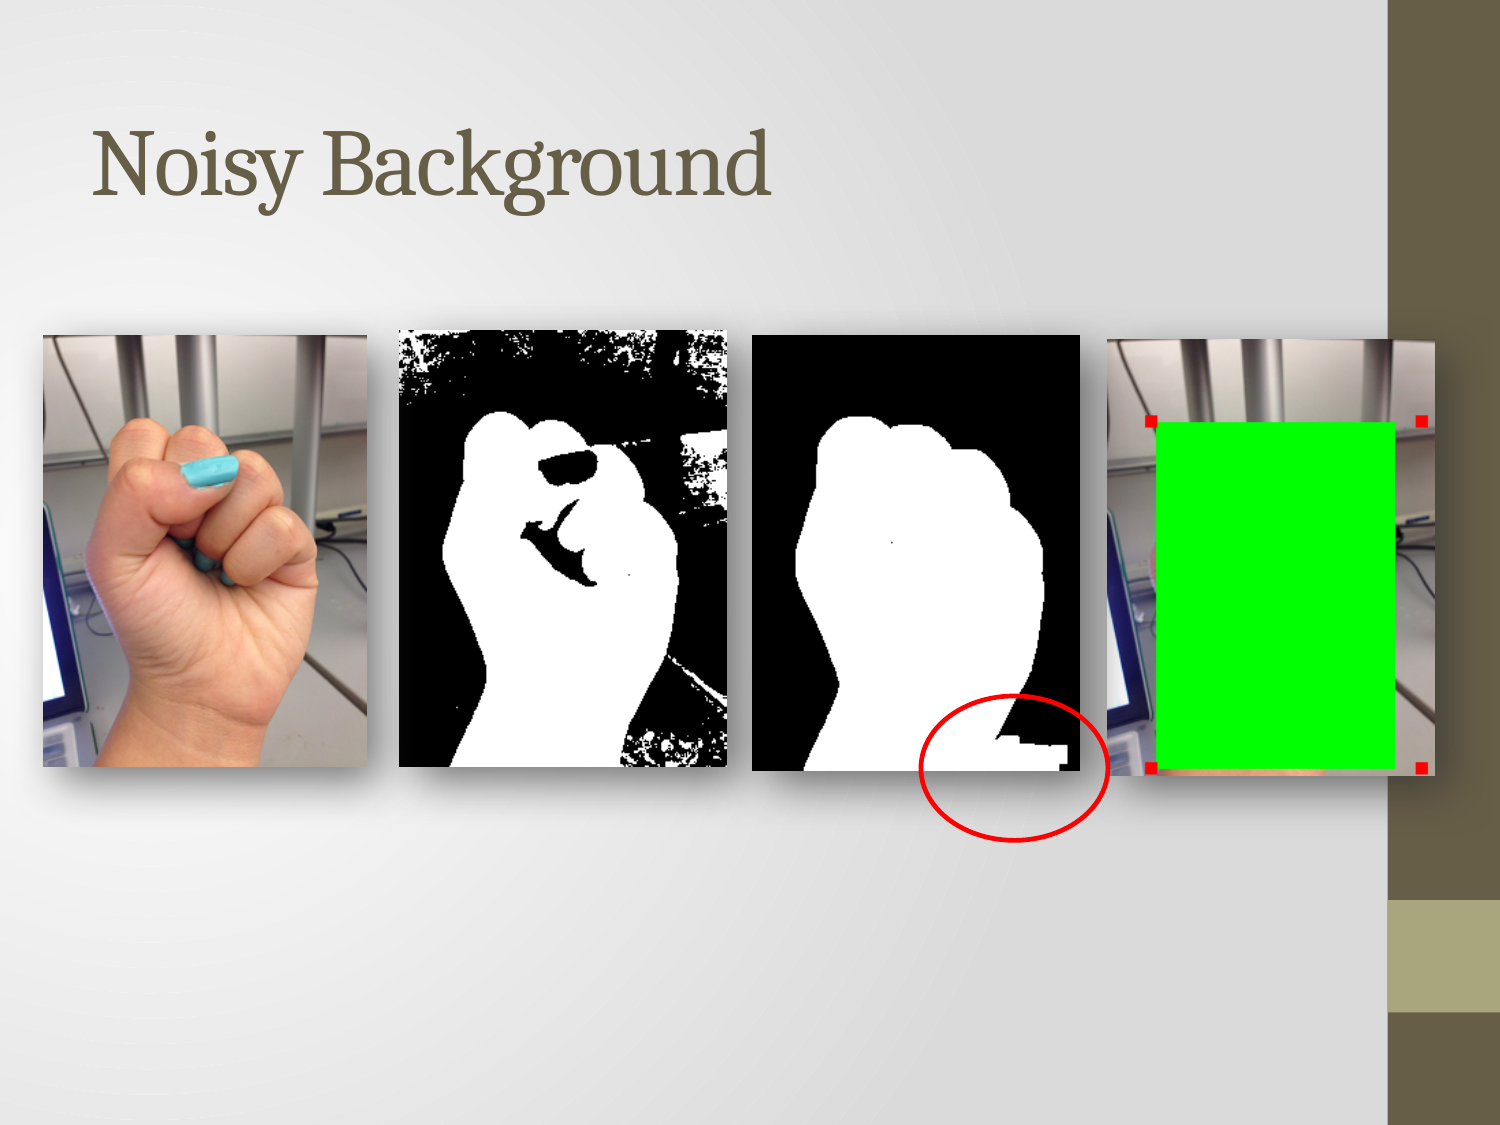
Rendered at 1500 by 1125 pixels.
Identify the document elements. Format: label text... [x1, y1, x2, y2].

picture [399, 330, 727, 767]
picture [42, 334, 367, 767]
picture [1107, 339, 1435, 776]
picture [752, 334, 1080, 772]
text_box [919, 723, 1109, 843]
title Noisy Background [75, 63, 1325, 251]
